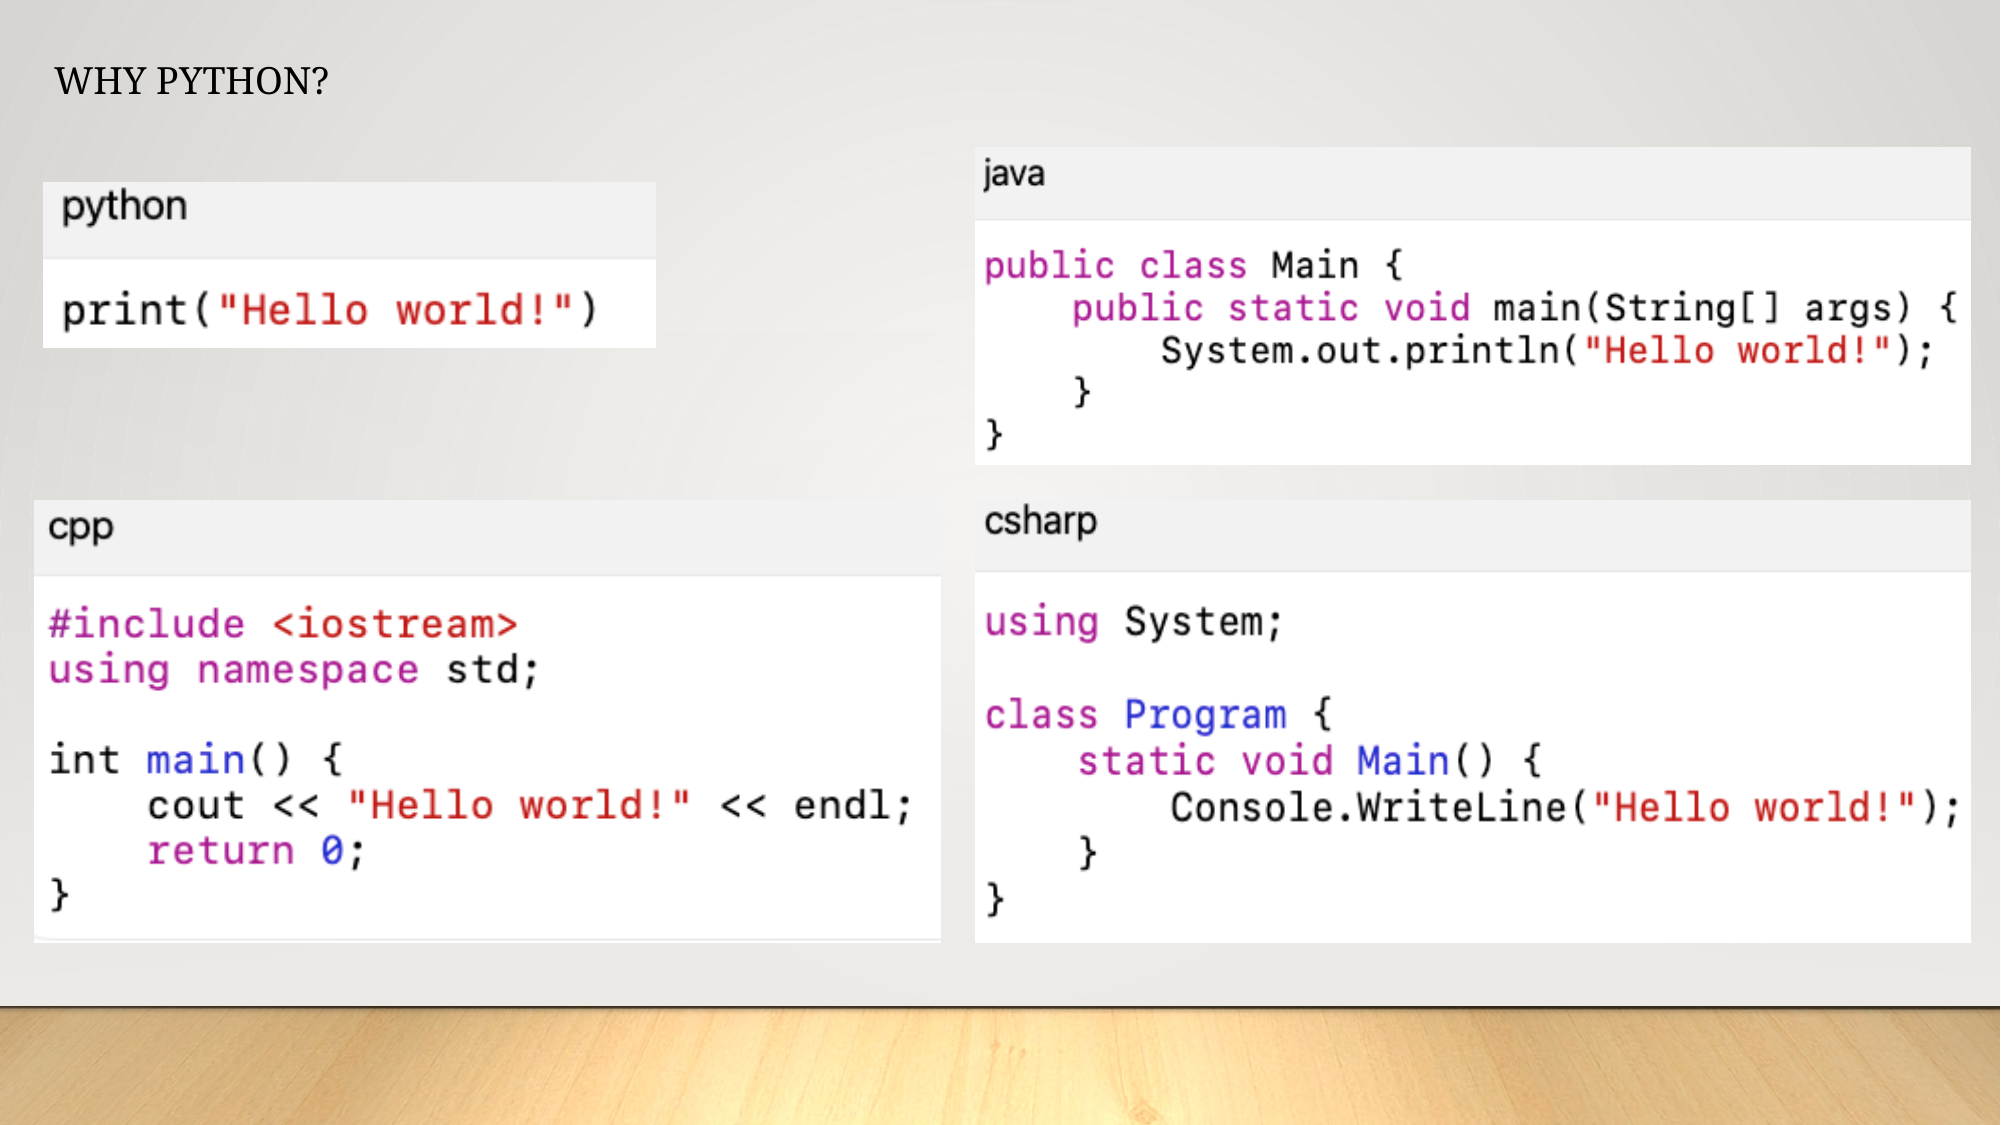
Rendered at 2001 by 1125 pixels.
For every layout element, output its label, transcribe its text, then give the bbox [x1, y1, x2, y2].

picture [974, 500, 1971, 943]
text_box WHY PYTHON? [39, 49, 345, 110]
picture [34, 500, 941, 943]
picture [42, 182, 656, 348]
picture [974, 147, 1971, 466]
picture [0, 1006, 2000, 1125]
